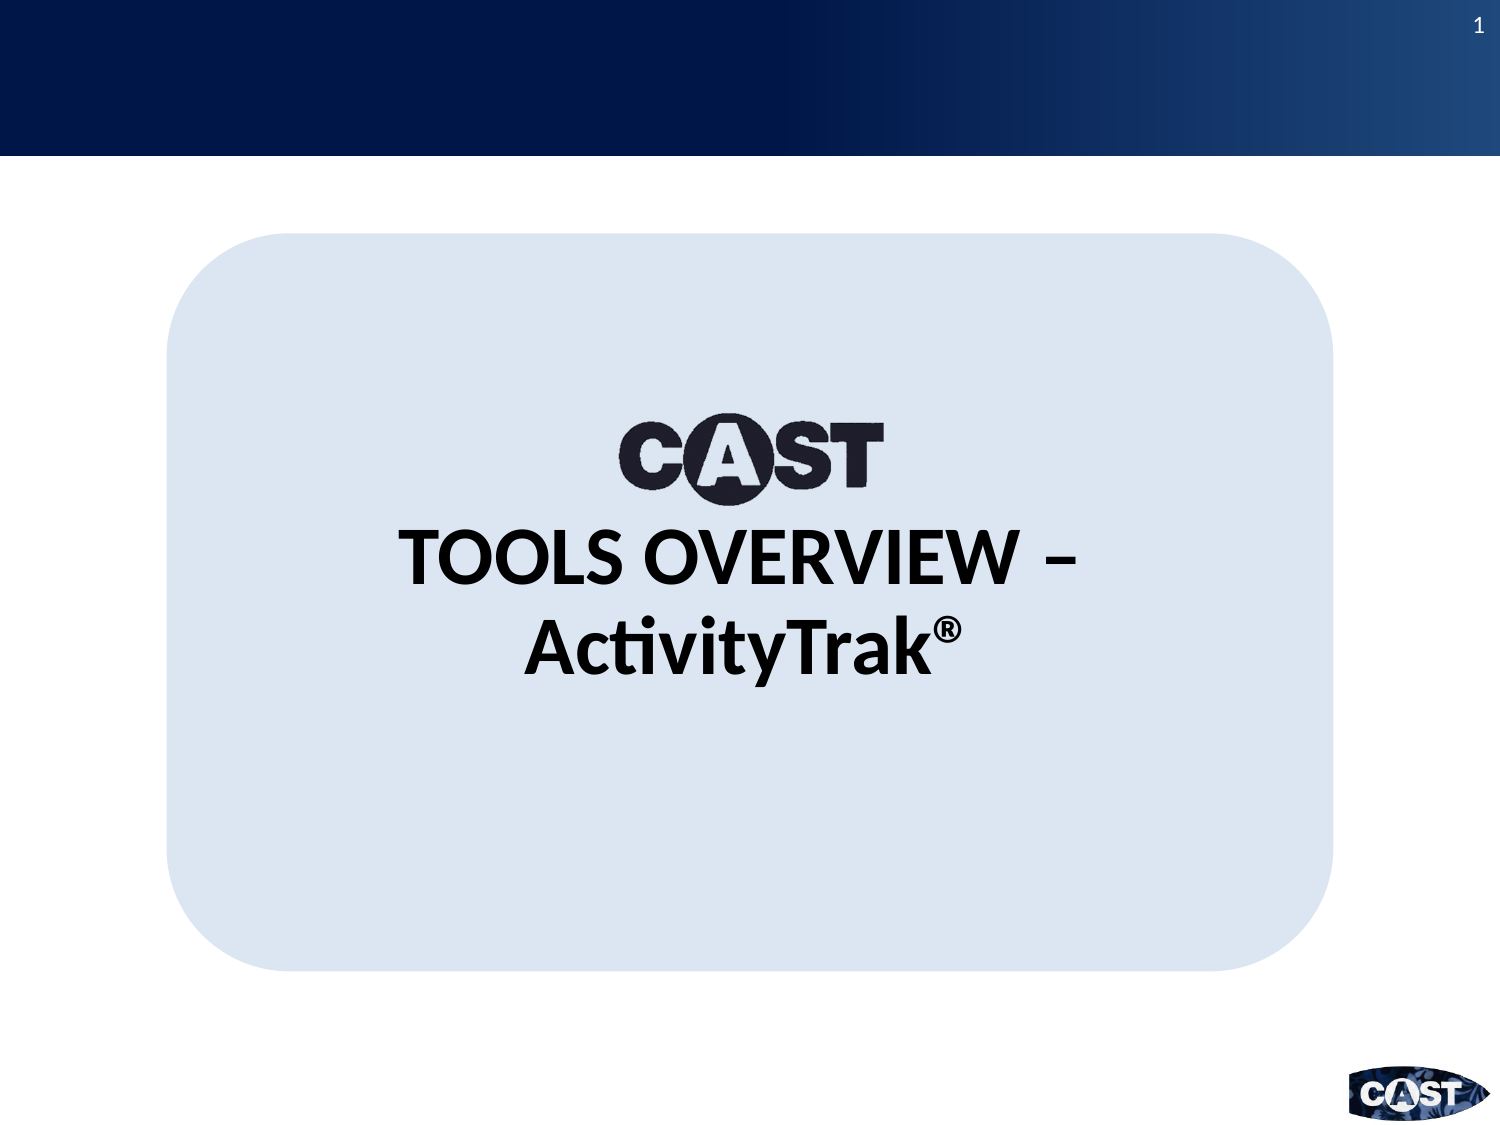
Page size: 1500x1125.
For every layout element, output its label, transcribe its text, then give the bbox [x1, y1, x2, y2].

text_box TOOLS OVERVIEW – ActivityTrak® [164, 231, 1336, 974]
picture [615, 409, 885, 506]
picture [1343, 1064, 1492, 1125]
